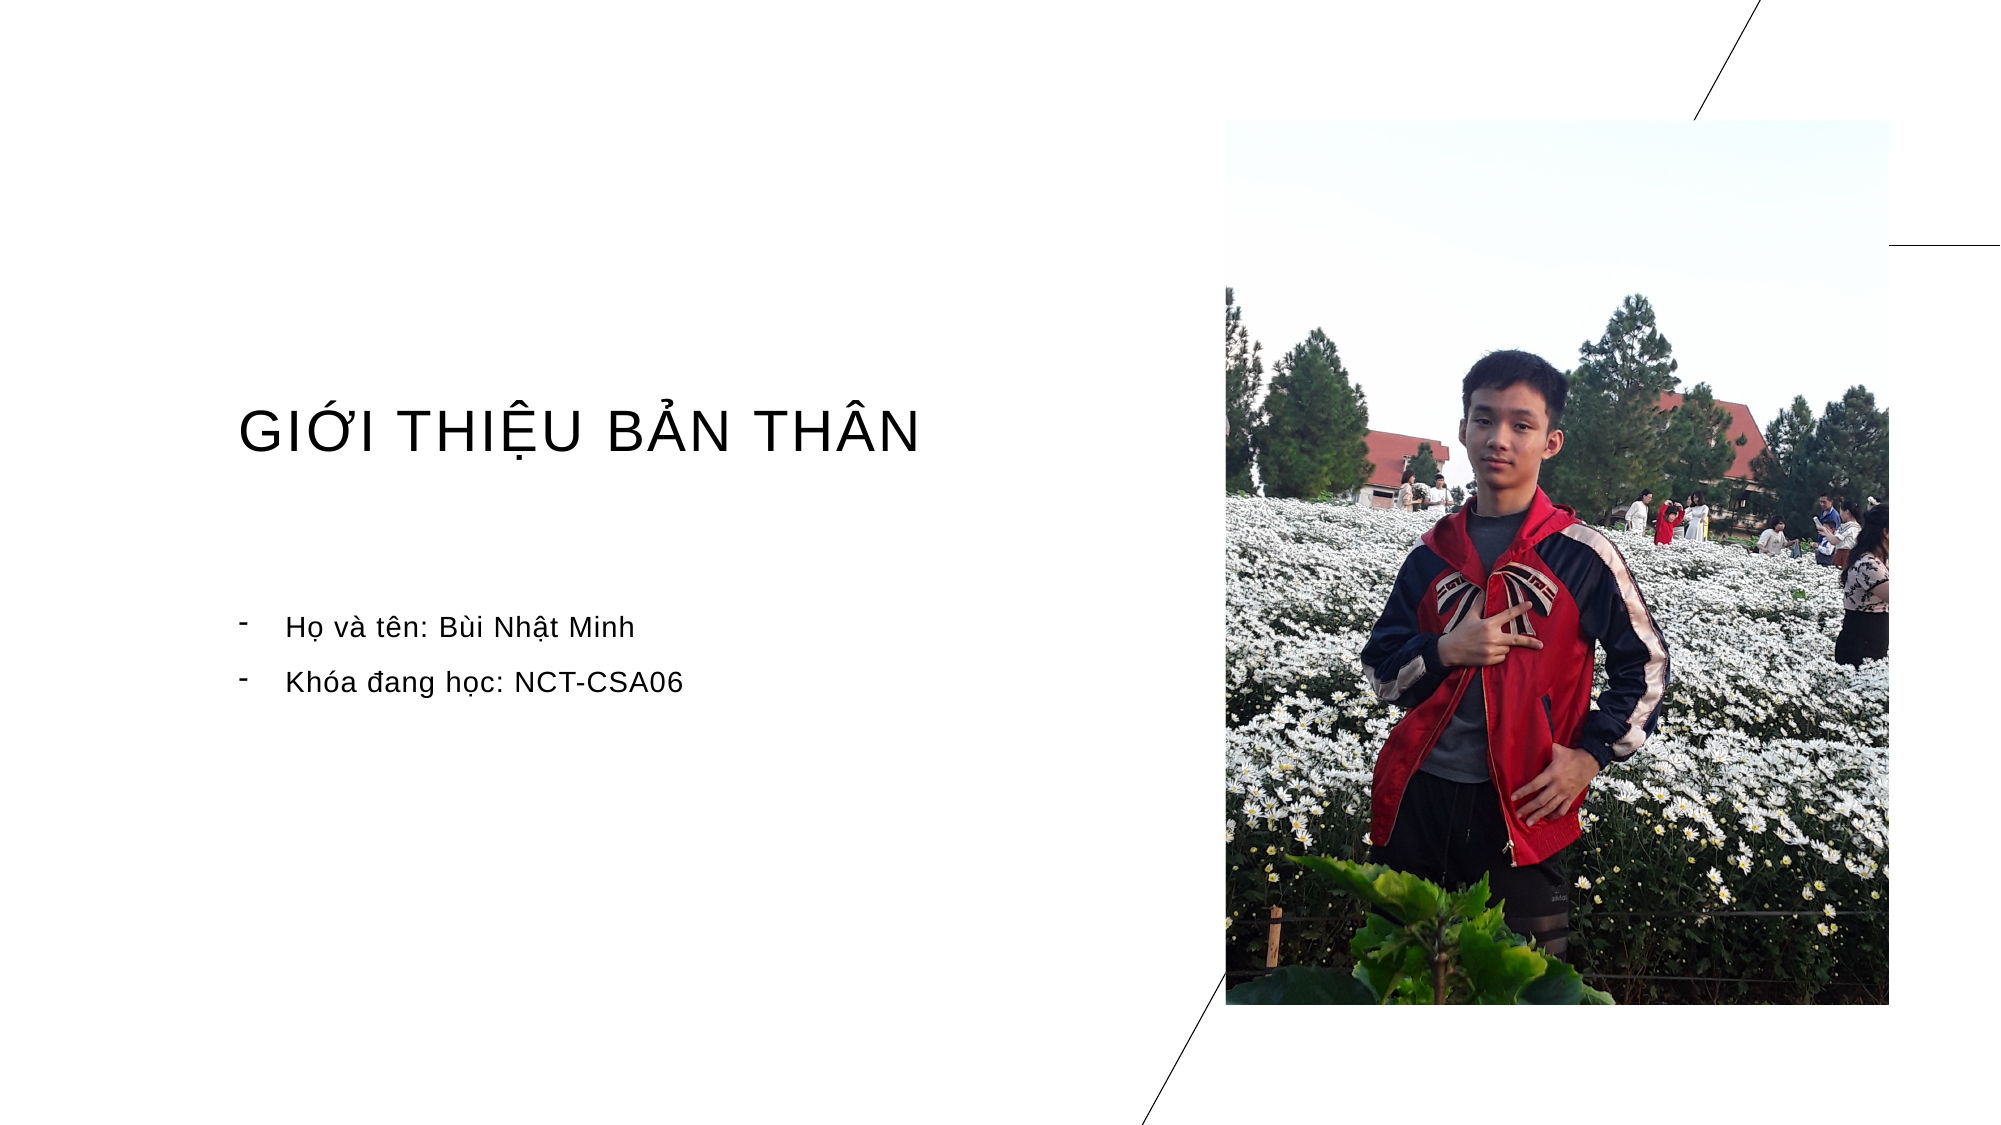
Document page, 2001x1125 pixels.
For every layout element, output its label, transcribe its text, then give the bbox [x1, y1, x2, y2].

title Giới thiệu bản thân [223, 274, 1062, 472]
list Họ và tên: Bùi Nhật Minh Khóa đang học: NCT-CSA06 [223, 600, 1062, 851]
picture [1114, 121, 2000, 1004]
